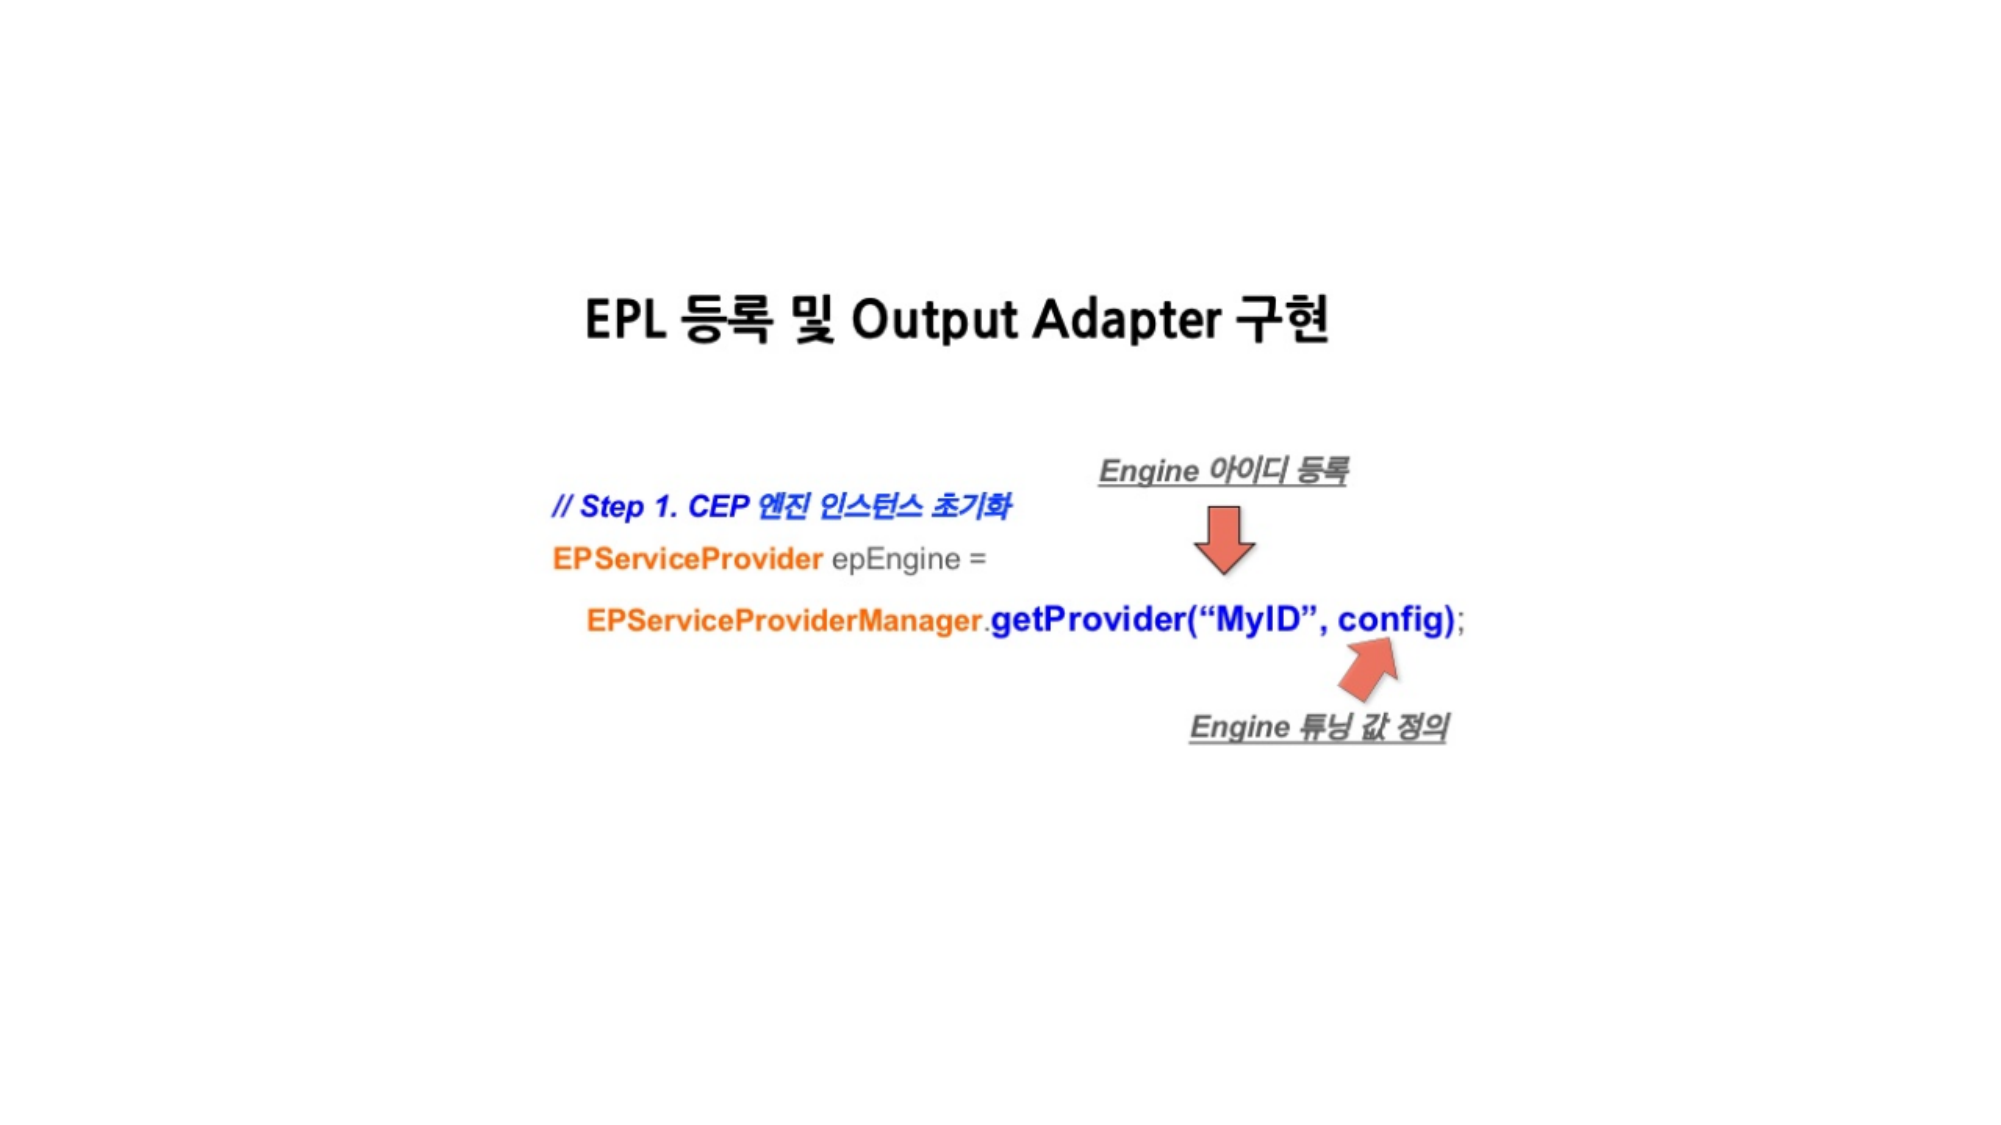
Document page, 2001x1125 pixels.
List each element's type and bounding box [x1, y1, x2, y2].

picture [519, 281, 1481, 843]
